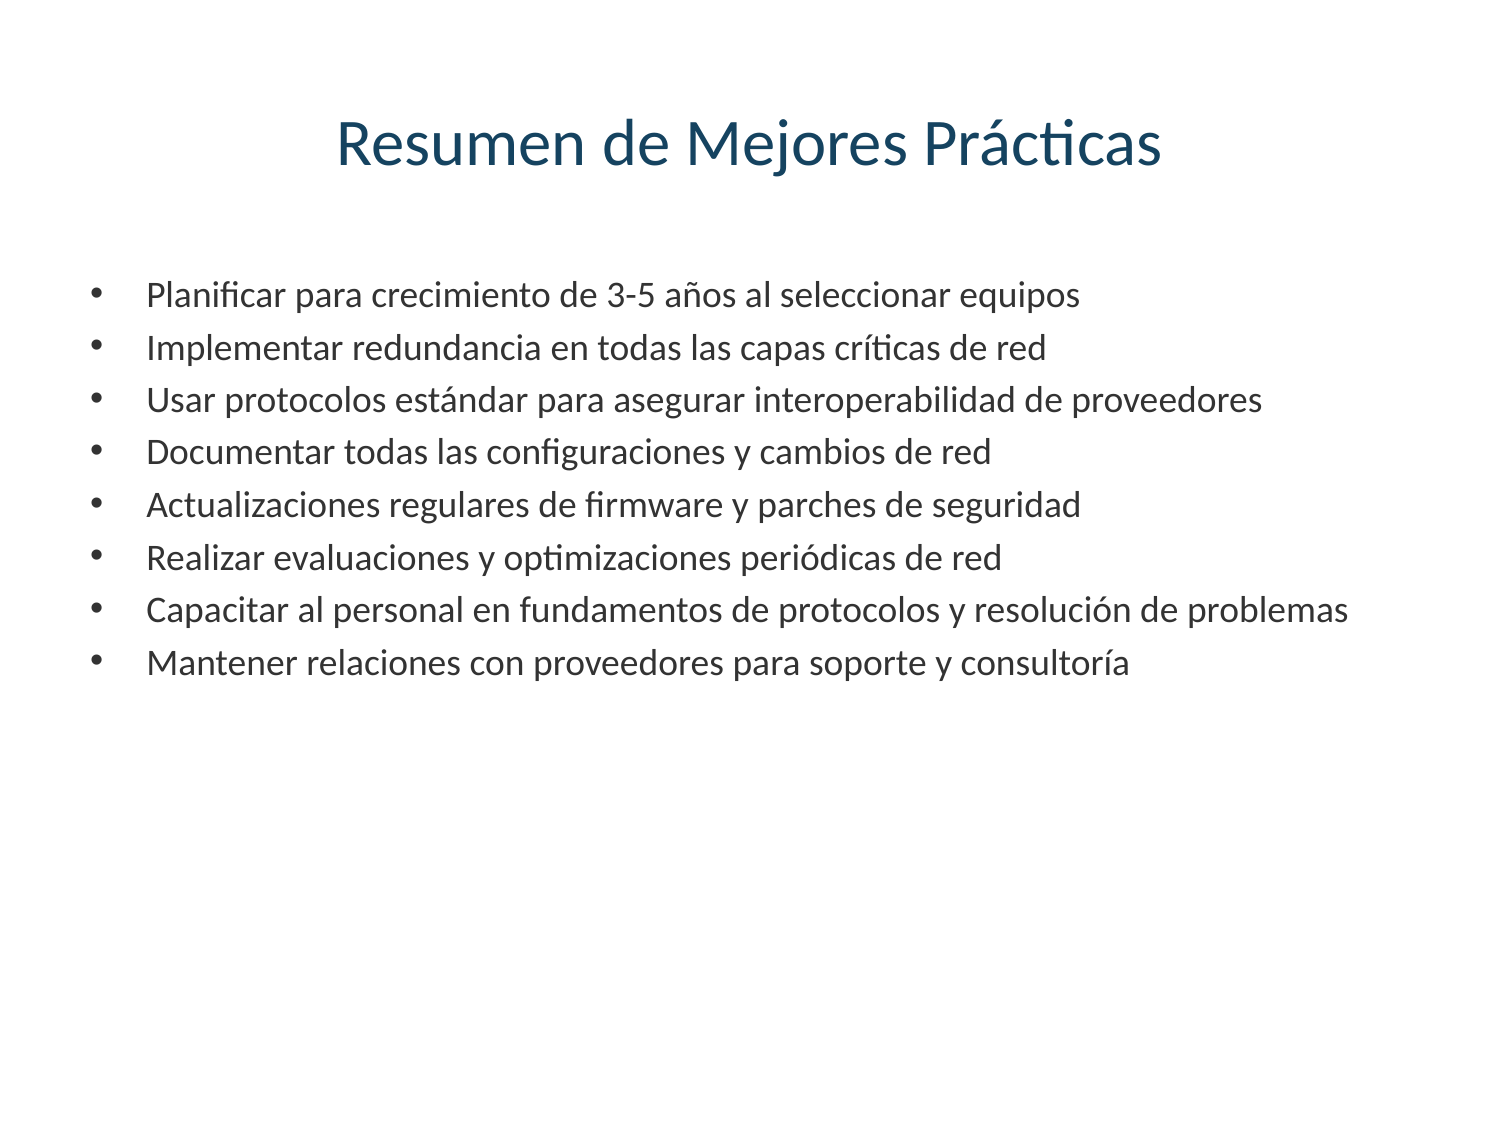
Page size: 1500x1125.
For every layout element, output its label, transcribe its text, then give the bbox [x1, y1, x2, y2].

list Planificar para crecimiento de 3-5 años al seleccionar equipos Implementar redundancia en todas las capas críticas de red Usar protocolos estándar para asegurar interoperabilidad de proveedores Documentar todas las configuraciones y cambios de red Actualizaciones regulares de firmware y parches de seguridad Realizar evaluaciones y optimizaciones periódicas de red Capacitar al personal en fundamentos de protocolos y resolución de problemas Mantener relaciones con proveedores para soporte y consultoría [75, 262, 1425, 1005]
title Resumen de Mejores Prácticas [75, 45, 1425, 233]
